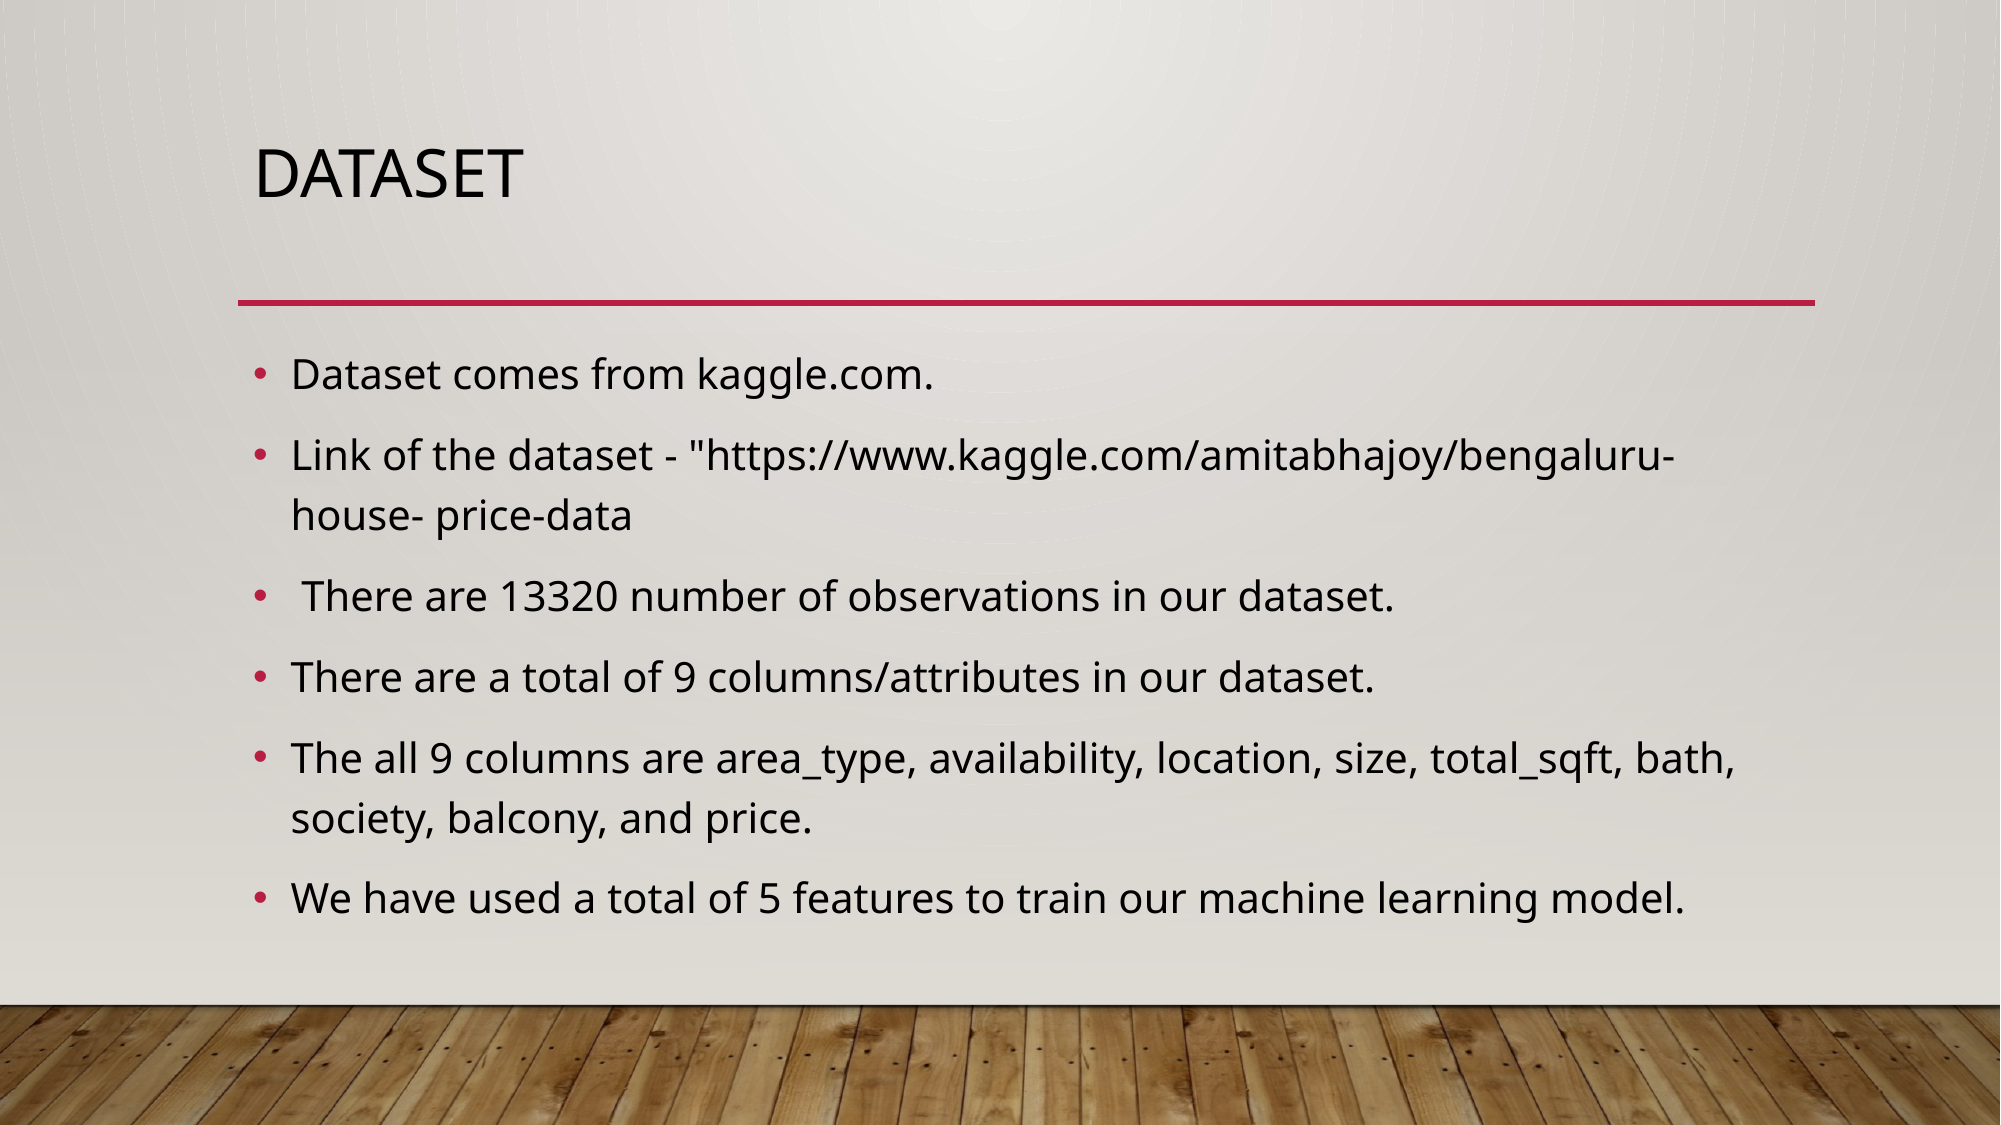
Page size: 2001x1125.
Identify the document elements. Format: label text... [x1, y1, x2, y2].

list Dataset comes from kaggle.com. Link of the dataset - "https://www.kaggle.com/amitabhajoy/bengaluru-house- price-data There are 13320 number of observations in our dataset. There are a total of 9 columns/attributes in our dataset. The all 9 columns are area_type, availability, location, size, total_sqft, bath, society, balcony, and price. We have used a total of 5 features to train our machine learning model. [238, 330, 1814, 897]
title Dataset [238, 131, 1814, 305]
picture [0, 1005, 2000, 1125]
